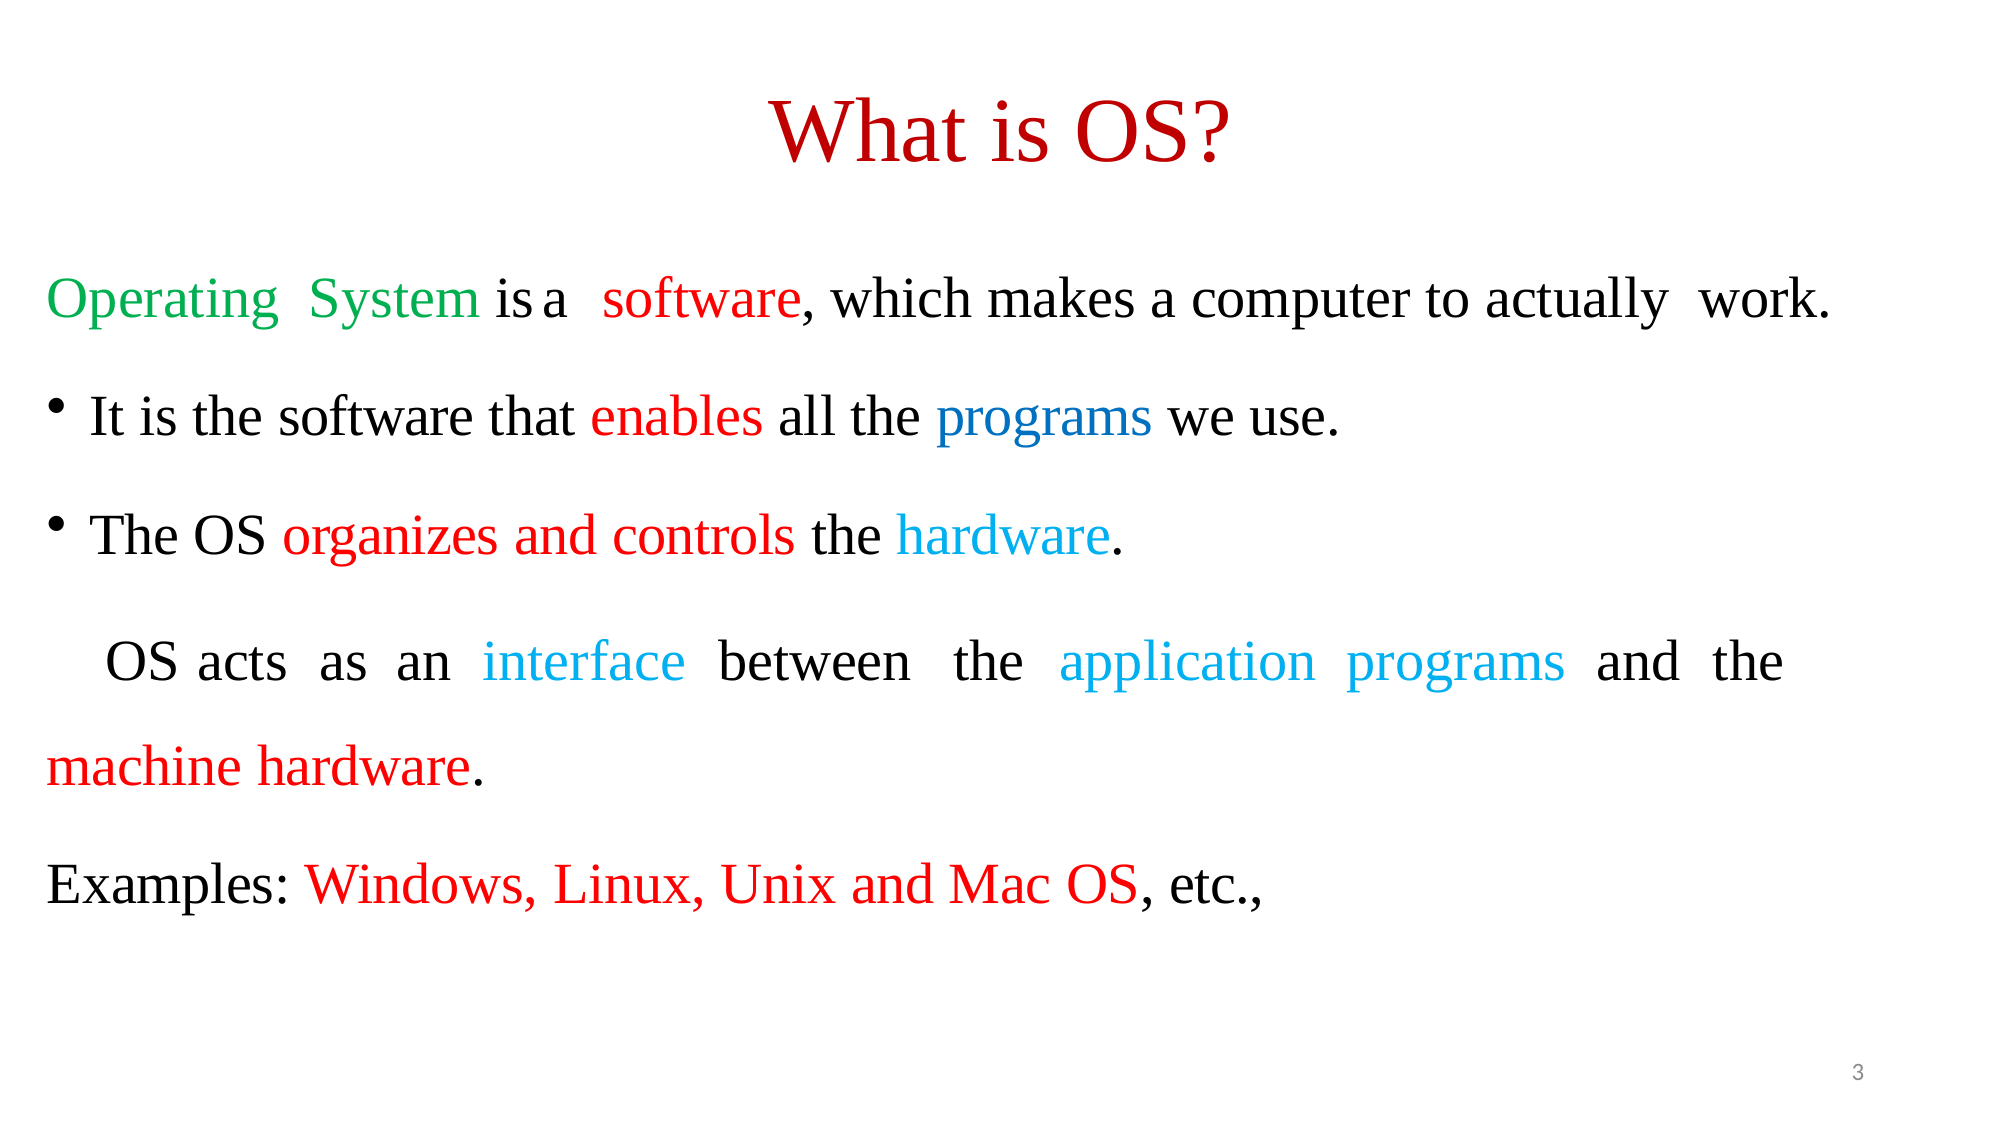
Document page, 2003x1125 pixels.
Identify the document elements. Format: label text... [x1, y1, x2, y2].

text_box Operating System is a software, which makes a computer to actually work. It is the software that enables all the programs we use. The OS organizes and controls the hardware. OS acts as an interface between the application programs and the machine hardware. Examples: Windows, Linux, Unix and Mac OS, etc., [44, 214, 1958, 916]
title What is OS? [401, 1, 1601, 192]
slide_number 3 [1413, 916, 1865, 1125]
